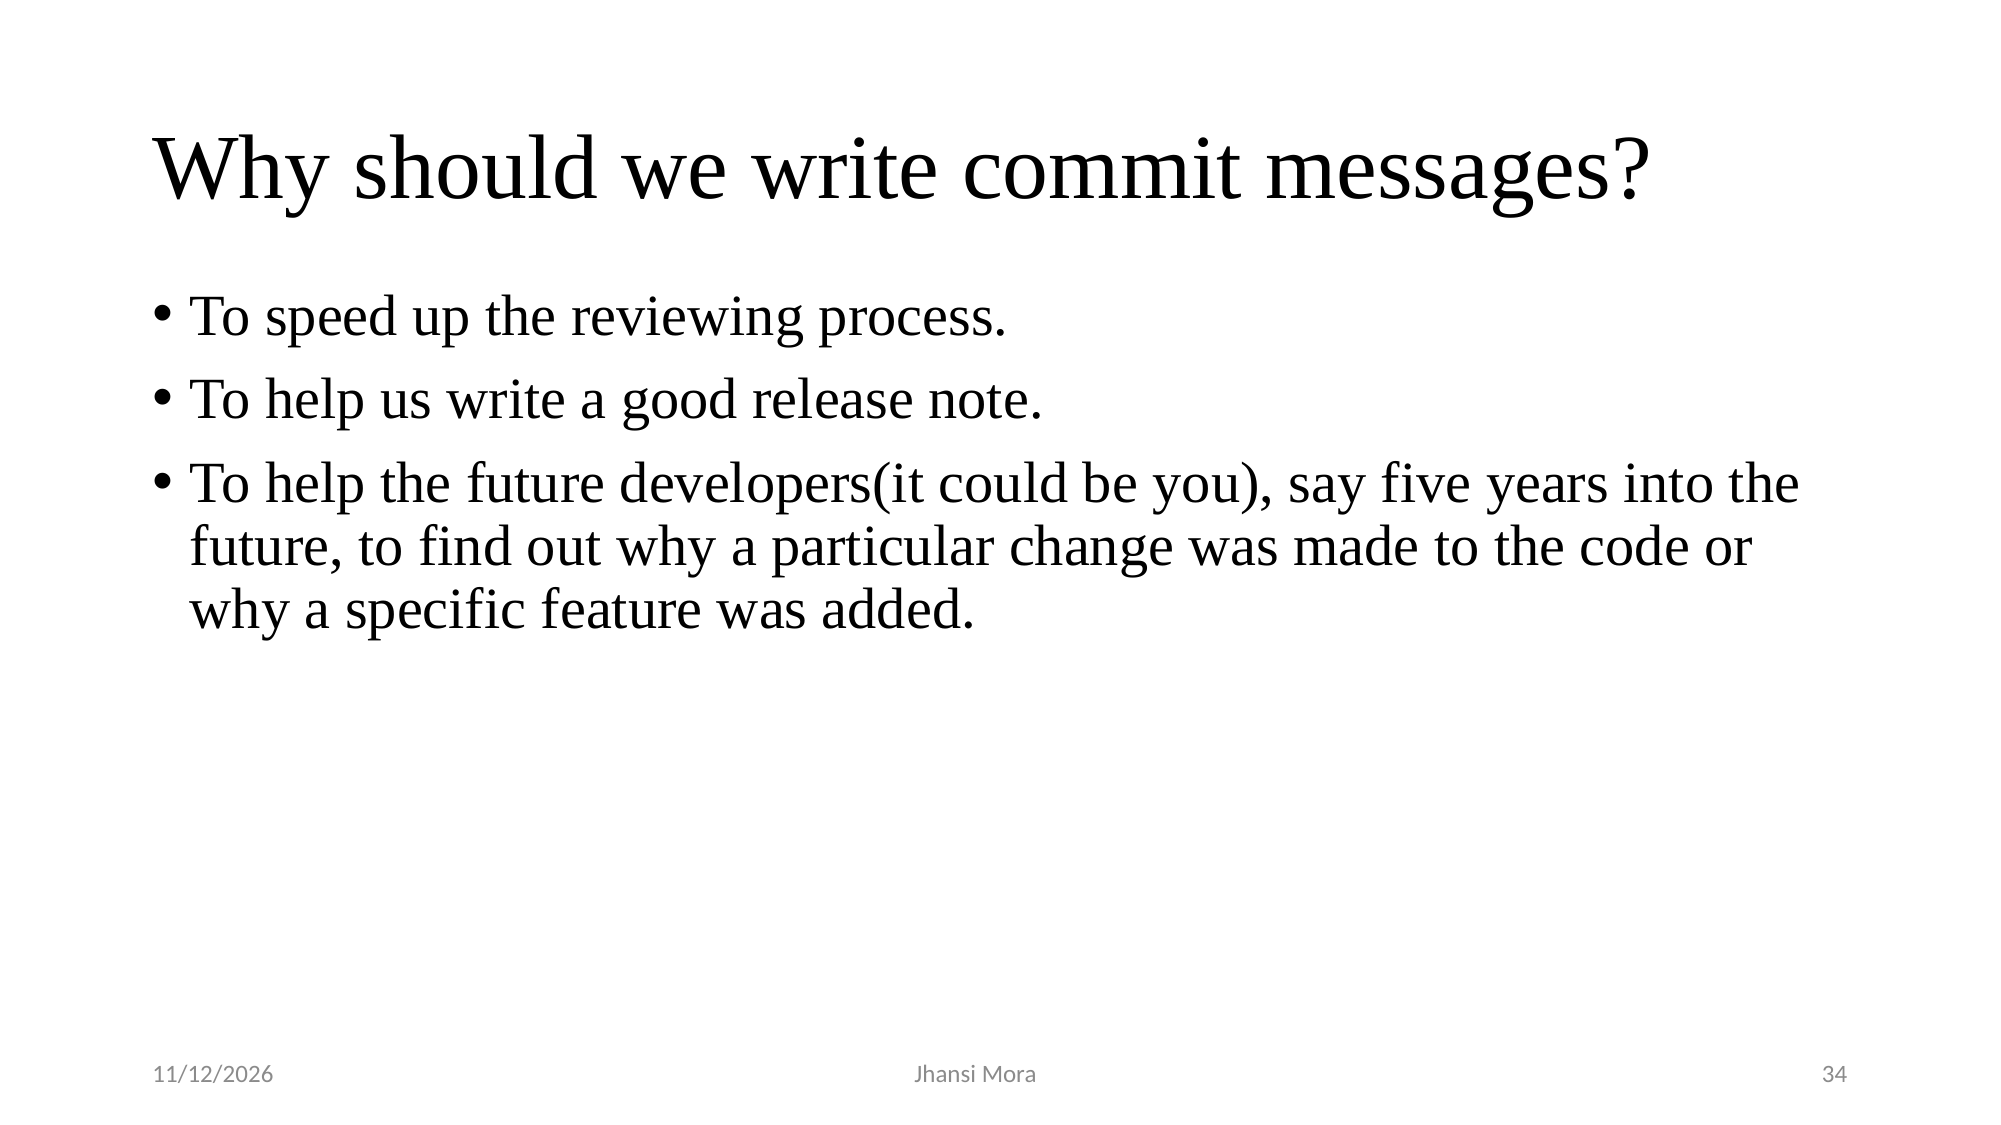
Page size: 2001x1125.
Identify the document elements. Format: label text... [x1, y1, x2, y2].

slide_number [137, 1042, 588, 1103]
title Why should we write commit messages? [137, 59, 1863, 277]
list To speed up the reviewing process. To help us write a good release note. To help the future developers(it could be you), say five years into the future, to find out why a particular change was made to the code or why a specific feature was added. [137, 277, 1863, 992]
slide_number 34 [1412, 1042, 1863, 1103]
footer Jhansi Mora [638, 1042, 1314, 1103]
